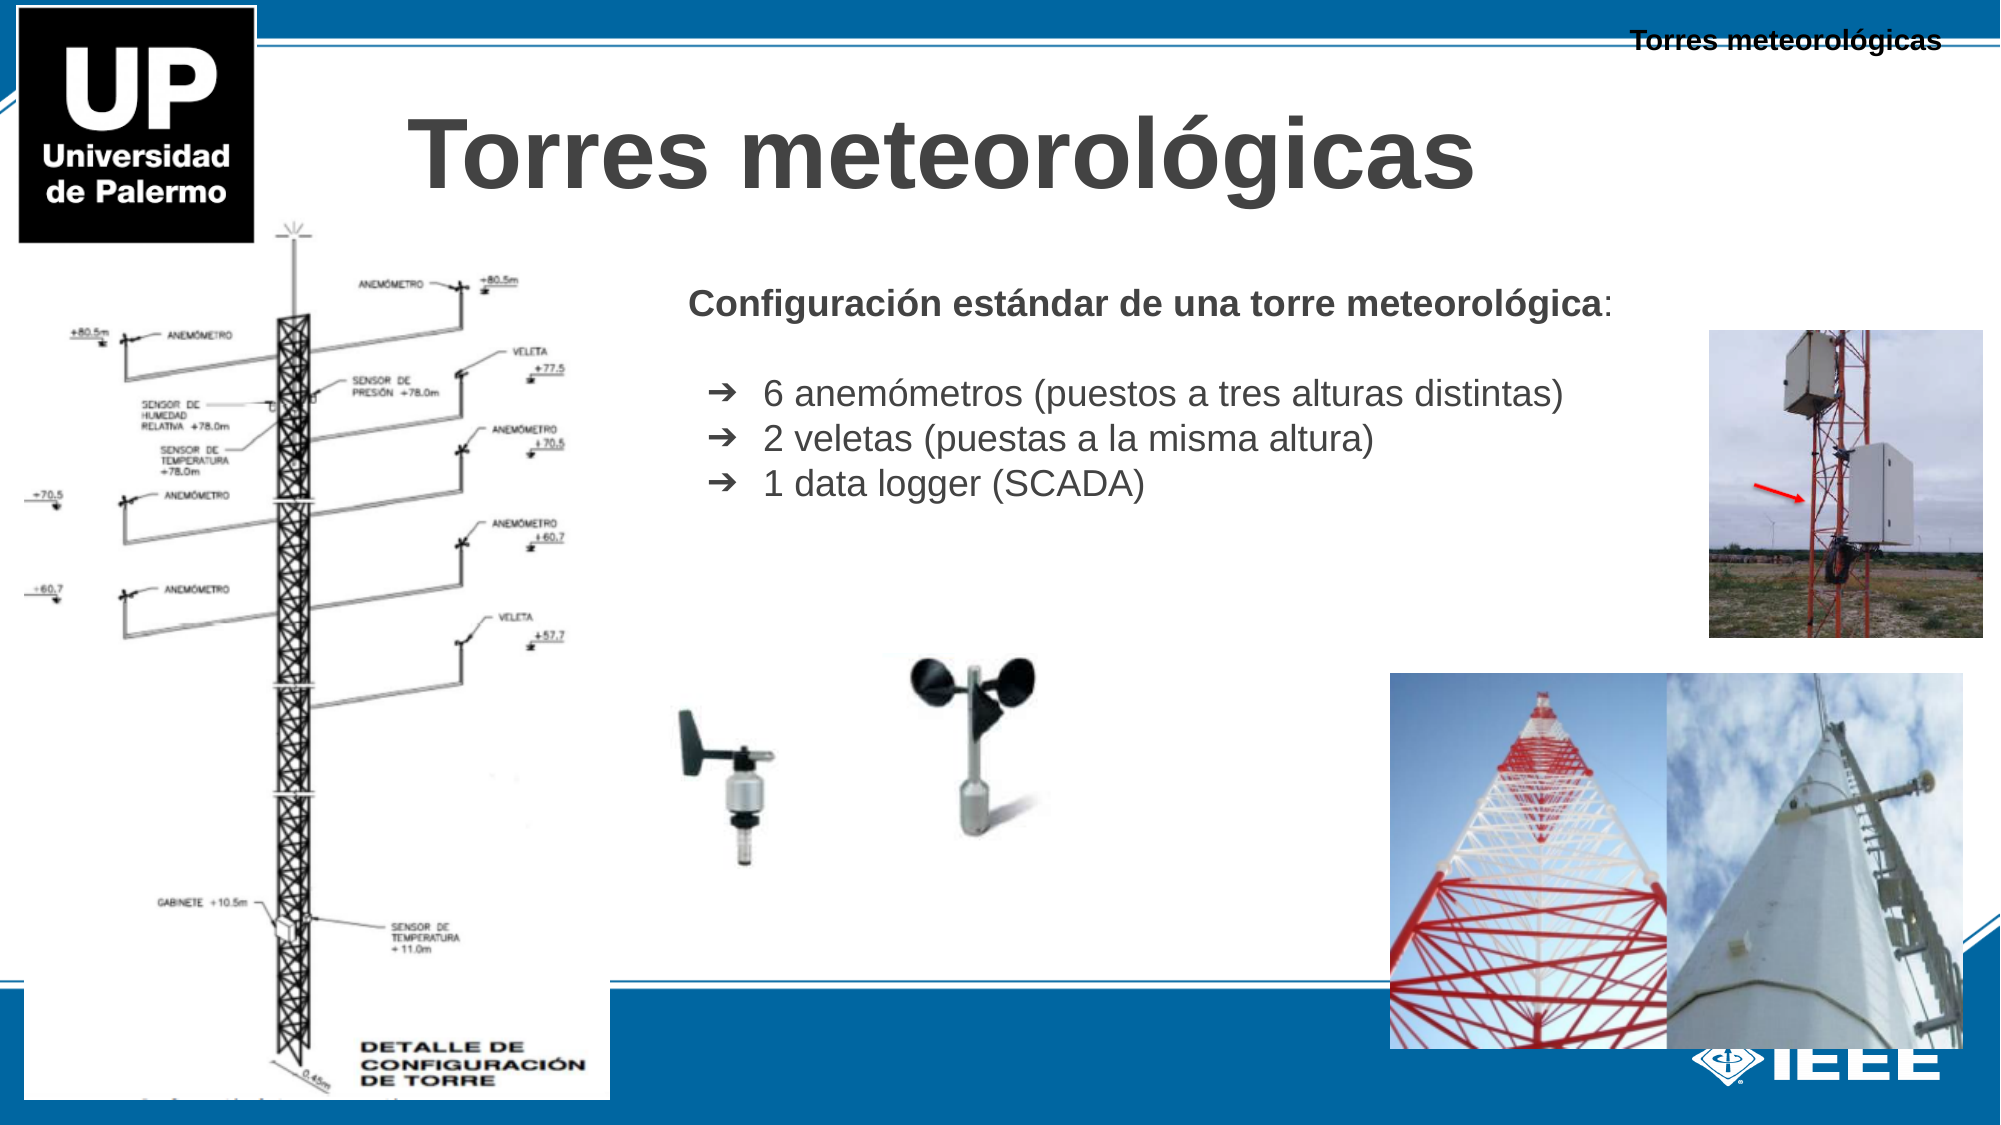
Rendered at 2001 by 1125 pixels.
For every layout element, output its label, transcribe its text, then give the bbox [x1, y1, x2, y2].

text_box Torres meteorológicas [321, 73, 1564, 179]
picture [855, 653, 1075, 881]
picture [650, 653, 825, 902]
picture [0, 0, 2000, 1125]
picture [1709, 330, 1983, 638]
text_box Configuración estándar de una torre meteorológica: 6 anemómetros (puestos a tres alturas distintas) 2 veletas (puestas a la misma altura) 1 data logger (SCADA) [673, 263, 1721, 511]
text_box Torres meteorológicas [1614, 5, 2000, 74]
